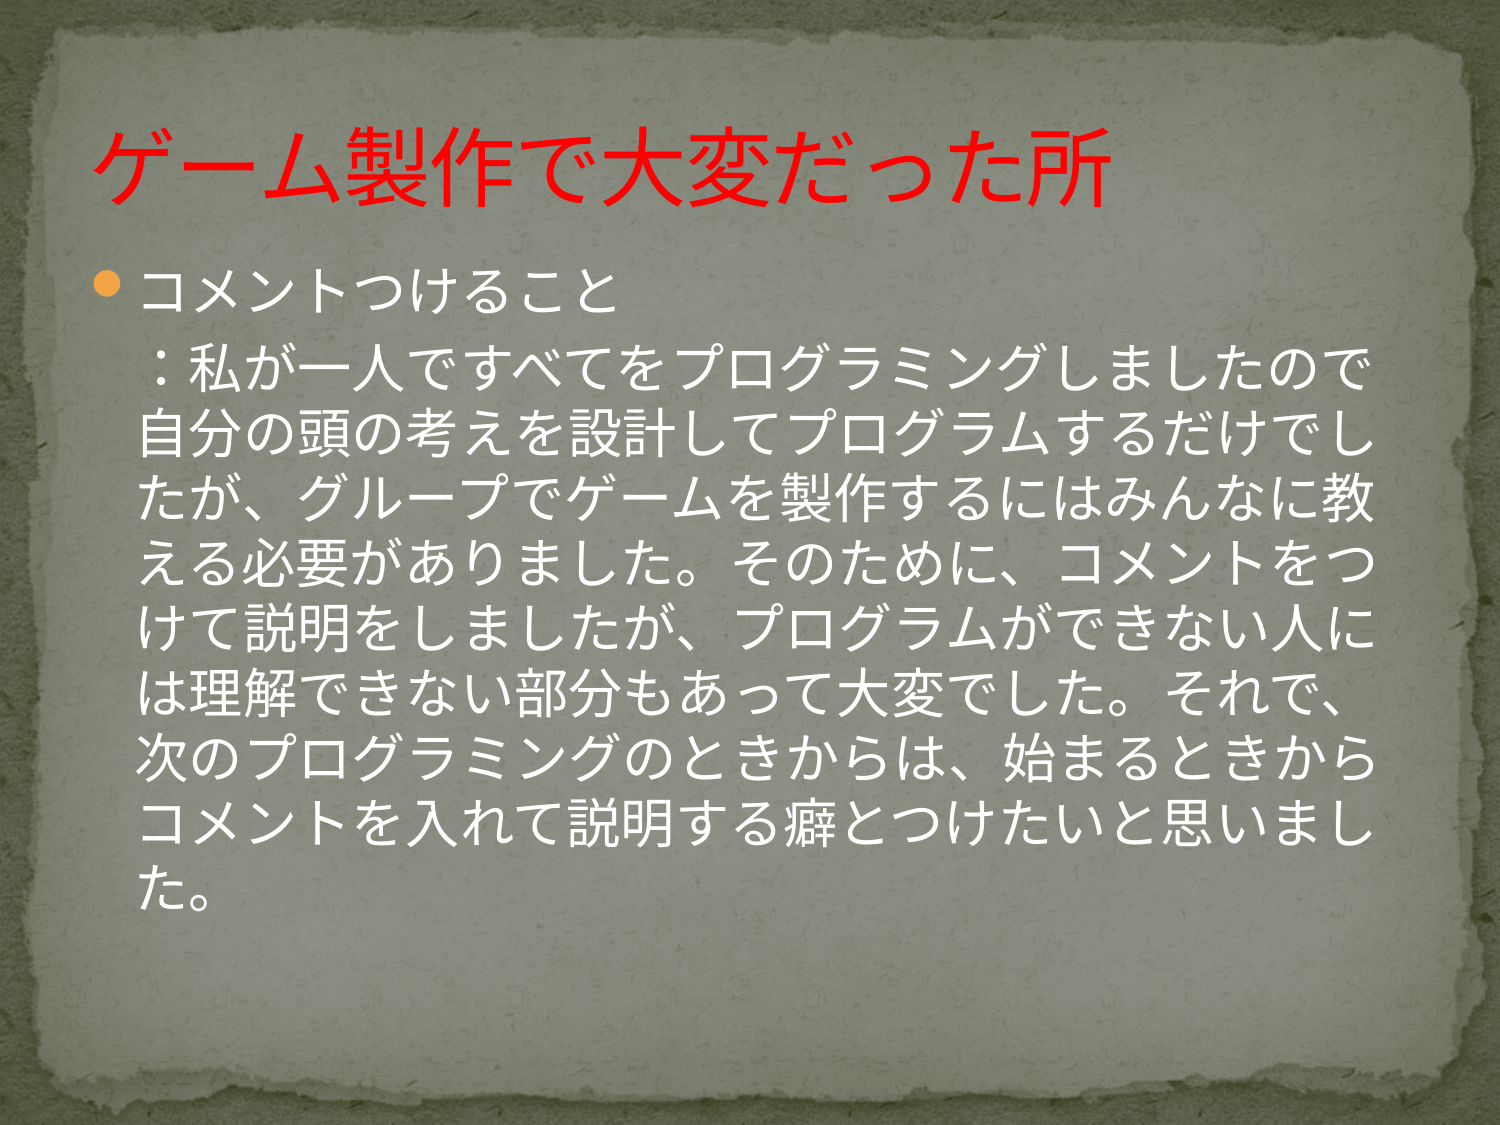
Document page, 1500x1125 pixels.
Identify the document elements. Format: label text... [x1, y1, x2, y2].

list コメントつけること ：私が一人ですべてをプログラミングしましたので自分の頭の考えを設計してプログラムするだけでしたが、グループでゲームを製作するにはみんなに教える必要がありました。そのために、コメントをつけて説明をしましたが、プログラムができない人には理解できない部分もあって大変でした。それで、次のプログラミングのときからは、始まるときからコメントを入れて説明する癖とつけたいと思いました。 [75, 249, 1425, 1000]
title ゲーム製作で大変だった所 [74, 24, 1425, 225]
